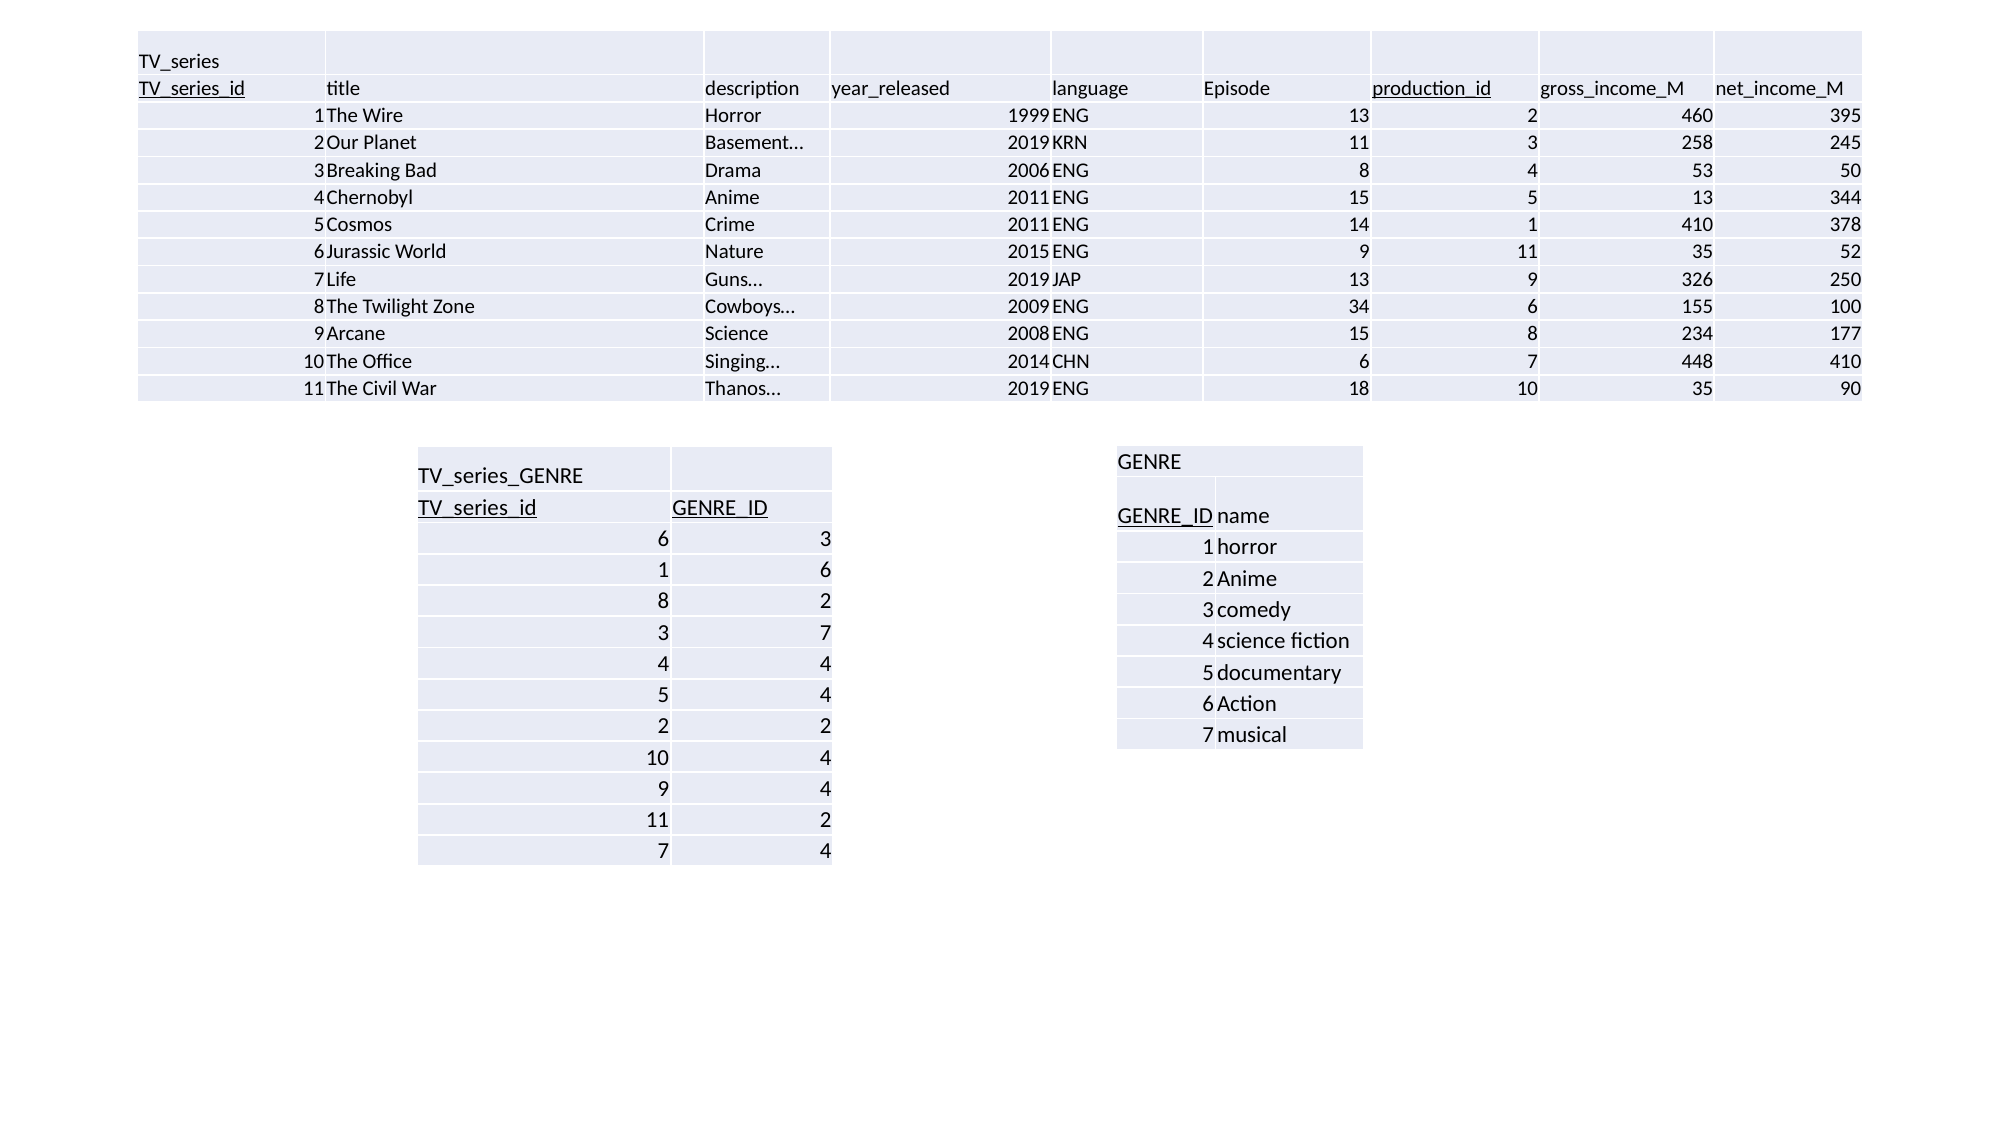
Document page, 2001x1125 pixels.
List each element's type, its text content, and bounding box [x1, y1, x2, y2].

table_cell net_income_M [1715, 75, 1862, 101]
table_cell Cosmos [326, 212, 703, 237]
table_cell 18 [1204, 376, 1370, 401]
table_cell 3 [1372, 130, 1538, 156]
table_cell 8 [1204, 157, 1370, 183]
table_cell GENRE_ID [672, 492, 832, 522]
table_cell 344 [1715, 185, 1862, 210]
table_cell 5 [1117, 657, 1215, 686]
table_cell Arcane [326, 321, 703, 347]
table_cell 2019 [831, 376, 1050, 401]
table_cell 52 [1715, 239, 1862, 265]
table_cell 2 [672, 711, 832, 740]
table_cell ENG [1052, 212, 1202, 237]
table_cell 4 [138, 185, 325, 210]
table_cell The Civil War [326, 376, 703, 401]
table_cell 8 [138, 294, 325, 319]
table_cell 35 [1540, 239, 1713, 265]
table_cell 10 [1372, 376, 1538, 401]
table_header [1540, 31, 1713, 74]
table_cell Guns… [705, 266, 829, 292]
table_cell 9 [1372, 266, 1538, 292]
table_cell 6 [1372, 294, 1538, 319]
table_cell Chernobyl [326, 185, 703, 210]
table_cell description [705, 75, 829, 101]
table_cell KRN [1052, 130, 1202, 156]
table_cell 10 [138, 348, 325, 374]
table_cell 245 [1715, 130, 1862, 156]
table_cell 2 [1117, 563, 1215, 593]
table_cell production_id [1372, 75, 1538, 101]
table_cell comedy [1216, 594, 1363, 624]
table_cell 326 [1540, 266, 1713, 292]
table_cell 448 [1540, 348, 1713, 374]
table_cell 410 [1715, 348, 1862, 374]
table_cell Life [326, 266, 703, 292]
table_cell 7 [1372, 348, 1538, 374]
table_header [705, 31, 829, 74]
table_header GENRE [1117, 446, 1363, 476]
table_cell 100 [1715, 294, 1862, 319]
table_cell 10 [418, 742, 670, 771]
table_cell ENG [1052, 157, 1202, 183]
table_cell 2 [138, 130, 325, 156]
table_cell ENG [1052, 376, 1202, 401]
table_cell horror [1216, 532, 1363, 561]
table_cell 6 [672, 555, 832, 584]
table_cell science fiction [1216, 626, 1363, 655]
table_cell 50 [1715, 157, 1862, 183]
table_cell 14 [1204, 212, 1370, 237]
table_cell 13 [1204, 266, 1370, 292]
table_cell 11 [1372, 239, 1538, 265]
table_cell 3 [418, 617, 670, 647]
table_cell 9 [418, 773, 670, 803]
table_cell documentary [1216, 657, 1363, 686]
table_cell 5 [1372, 185, 1538, 210]
table_cell 4 [672, 680, 832, 709]
table_header [326, 31, 703, 74]
table_cell 90 [1715, 376, 1862, 401]
table_cell Cowboys… [705, 294, 829, 319]
table_cell Anime [705, 185, 829, 210]
table_cell 8 [1372, 321, 1538, 347]
table_cell 8 [418, 586, 670, 615]
table_cell TV_series_id [418, 492, 670, 522]
table_cell 9 [138, 321, 325, 347]
table_cell 1 [418, 555, 670, 584]
table_cell 53 [1540, 157, 1713, 183]
table_cell 410 [1540, 212, 1713, 237]
table_cell 155 [1540, 294, 1713, 319]
table_cell 460 [1540, 103, 1713, 128]
table_cell Thanos… [705, 376, 829, 401]
table_header [672, 447, 832, 490]
table_cell 7 [138, 266, 325, 292]
table_cell The Twilight Zone [326, 294, 703, 319]
table_cell Our Planet [326, 130, 703, 156]
table_header [1052, 31, 1202, 74]
table_cell 9 [1204, 239, 1370, 265]
table_cell Science [705, 321, 829, 347]
table_header TV_series_GENRE [418, 447, 670, 490]
table_cell 2014 [831, 348, 1050, 374]
table_cell 2009 [831, 294, 1050, 319]
table_cell 6 [1117, 688, 1215, 718]
table_cell ENG [1052, 239, 1202, 265]
table_cell 5 [138, 212, 325, 237]
table_cell 7 [672, 617, 832, 647]
table_cell 2 [672, 586, 832, 615]
table_cell 6 [418, 523, 670, 553]
table_cell 13 [1204, 103, 1370, 128]
table_cell 11 [1204, 130, 1370, 156]
table_cell Breaking Bad [326, 157, 703, 183]
table_cell 11 [138, 376, 325, 401]
table_cell gross_income_M [1540, 75, 1713, 101]
table_cell 2019 [831, 266, 1050, 292]
table_header [831, 31, 1050, 74]
table_cell 250 [1715, 266, 1862, 292]
table_cell Episode [1204, 75, 1370, 101]
table_cell GENRE_ID [1117, 477, 1215, 530]
table_cell 4 [1117, 626, 1215, 655]
table_cell 2019 [831, 130, 1050, 156]
table_cell ENG [1052, 103, 1202, 128]
table_cell 13 [1540, 185, 1713, 210]
table_cell 1999 [831, 103, 1050, 128]
table_header [1204, 31, 1370, 74]
table_cell 4 [672, 773, 832, 803]
table_cell 2 [672, 805, 832, 834]
table_cell CHN [1052, 348, 1202, 374]
table_cell 2015 [831, 239, 1050, 265]
table_cell 1 [1117, 532, 1215, 561]
table_cell Basement… [705, 130, 829, 156]
table_cell Drama [705, 157, 829, 183]
table_cell 2011 [831, 212, 1050, 237]
table_cell TV_series_id [138, 75, 325, 101]
table_cell 1 [1372, 212, 1538, 237]
table_cell 4 [672, 836, 832, 865]
table_cell 6 [1204, 348, 1370, 374]
table_cell 7 [1117, 719, 1215, 749]
table_cell 395 [1715, 103, 1862, 128]
table_cell 3 [1117, 594, 1215, 624]
table_cell 6 [138, 239, 325, 265]
table_cell Action [1216, 688, 1363, 718]
table_cell Nature [705, 239, 829, 265]
table_cell 4 [1372, 157, 1538, 183]
table_header [1372, 31, 1538, 74]
table_cell ENG [1052, 185, 1202, 210]
table_cell 11 [418, 805, 670, 834]
table_cell 15 [1204, 321, 1370, 347]
table_cell 258 [1540, 130, 1713, 156]
table_cell ENG [1052, 294, 1202, 319]
table_cell 2011 [831, 185, 1050, 210]
table_cell 5 [418, 680, 670, 709]
table_cell 4 [672, 648, 832, 678]
table_cell 2008 [831, 321, 1050, 347]
table_cell The Wire [326, 103, 703, 128]
table_cell Crime [705, 212, 829, 237]
table_cell 177 [1715, 321, 1862, 347]
table_cell 3 [138, 157, 325, 183]
table_header [1715, 31, 1862, 74]
table_cell ENG [1052, 321, 1202, 347]
table_cell title [326, 75, 703, 101]
table_cell name [1216, 477, 1363, 530]
table_cell 15 [1204, 185, 1370, 210]
table_cell JAP [1052, 266, 1202, 292]
table_cell 7 [418, 836, 670, 865]
table_cell Singing… [705, 348, 829, 374]
table_cell The Office [326, 348, 703, 374]
table_cell 4 [672, 742, 832, 771]
table_cell 35 [1540, 376, 1713, 401]
table_cell 378 [1715, 212, 1862, 237]
table_cell musical [1216, 719, 1363, 749]
table_cell language [1052, 75, 1202, 101]
table_cell 34 [1204, 294, 1370, 319]
table_cell 2006 [831, 157, 1050, 183]
table_cell Anime [1216, 563, 1363, 593]
table_cell 234 [1540, 321, 1713, 347]
table_cell 3 [672, 523, 832, 553]
table_cell 2 [1372, 103, 1538, 128]
table_cell Horror [705, 103, 829, 128]
table_cell 2 [418, 711, 670, 740]
table_header TV_series [138, 31, 325, 74]
table_cell 4 [418, 648, 670, 678]
table_cell Jurassic World [326, 239, 703, 265]
table_cell year_released [831, 75, 1050, 101]
table_cell 1 [138, 103, 325, 128]
